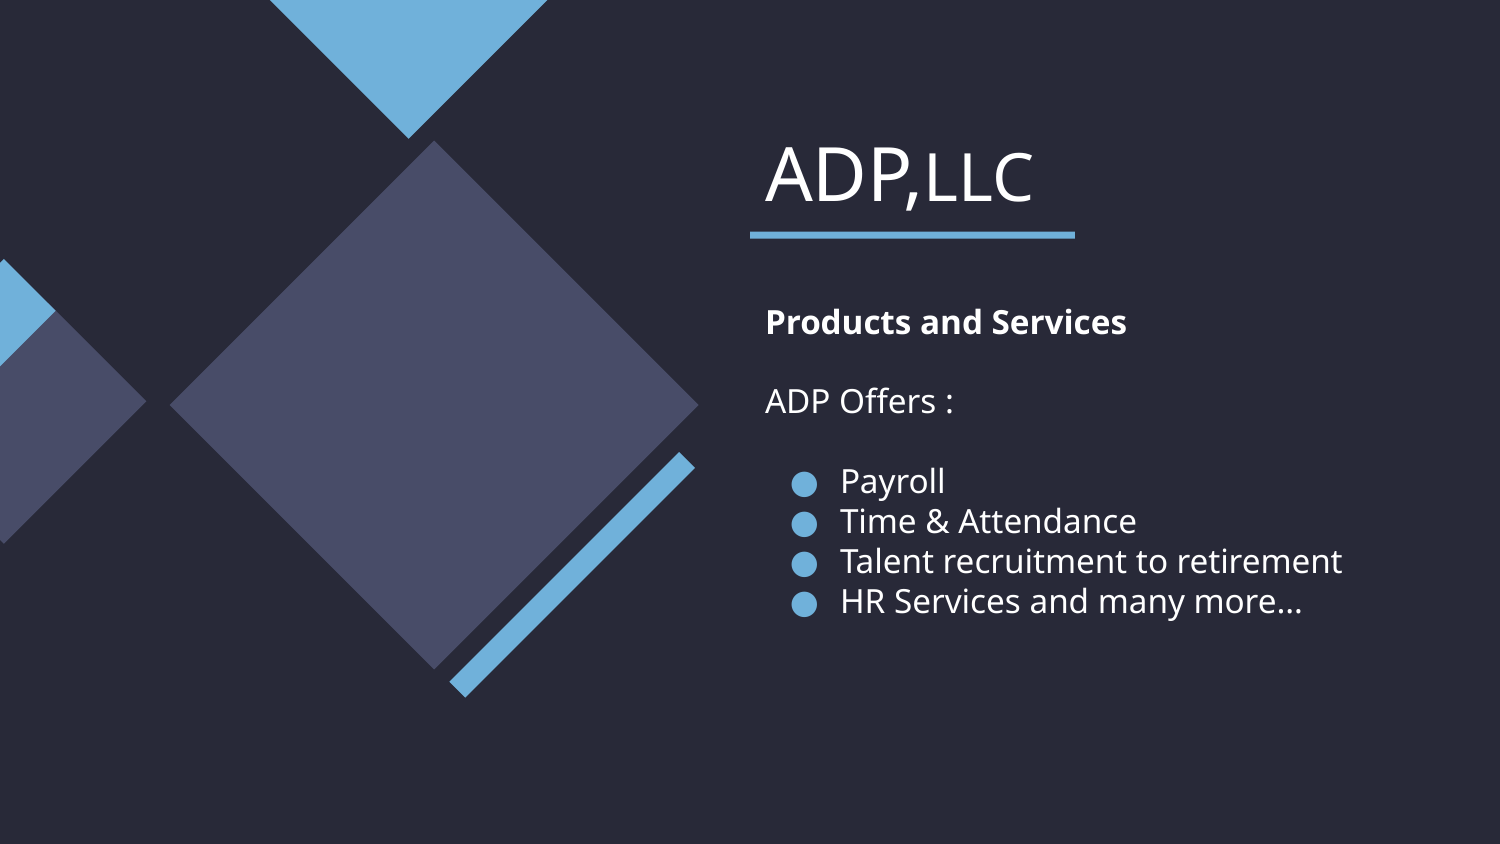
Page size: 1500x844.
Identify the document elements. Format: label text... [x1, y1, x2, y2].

title ADP,LLC [750, 133, 1383, 231]
text_box [750, 231, 1075, 239]
subtitle Products and Services ADP Offers : Payroll Time & Attendance Talent recruitment to retirement HR Services and many more… [750, 252, 1383, 709]
